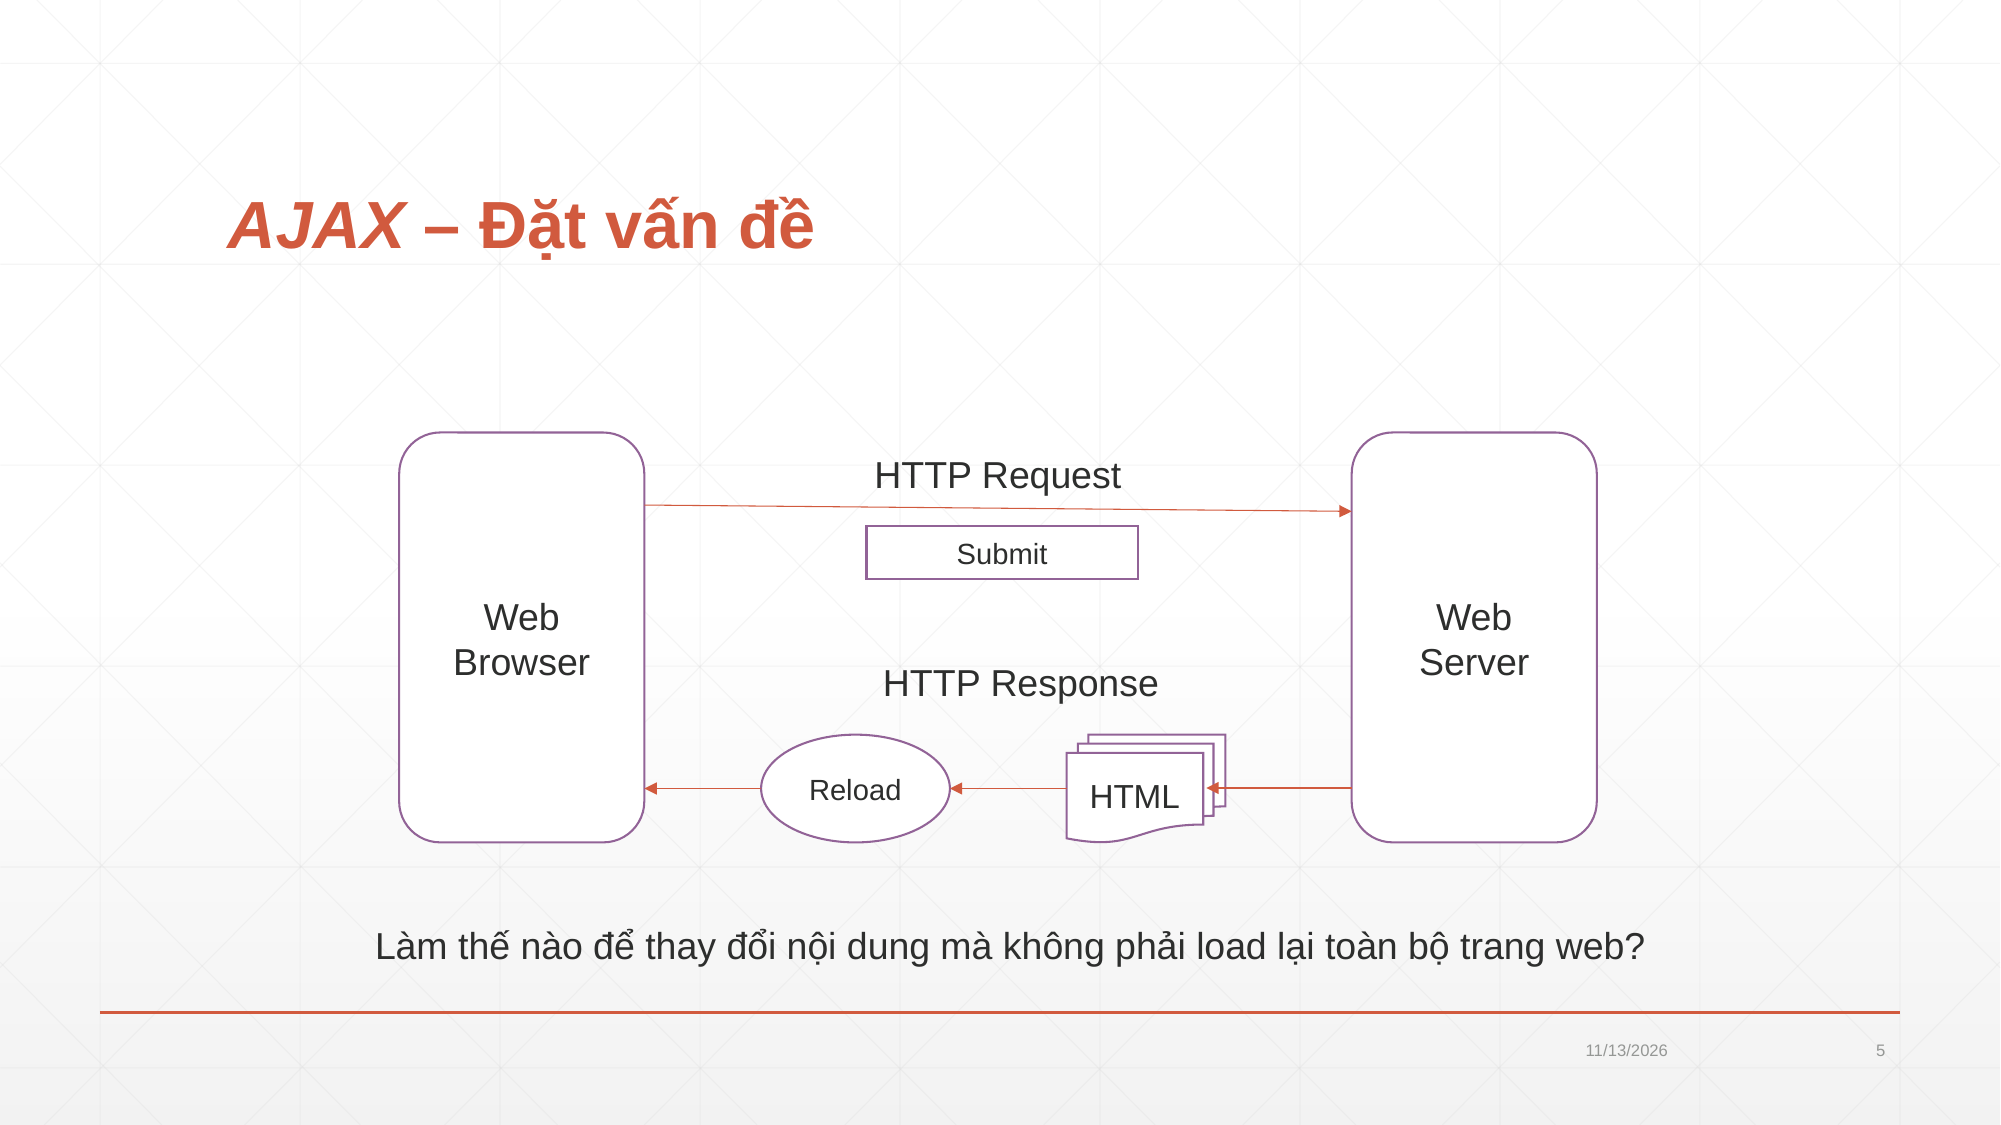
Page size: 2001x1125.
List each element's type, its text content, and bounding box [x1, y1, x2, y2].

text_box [644, 505, 1352, 512]
text_box Submit [865, 525, 1139, 580]
title AJAX – Đặt vấn đề [212, 82, 1788, 271]
text_box HTML [1065, 733, 1227, 844]
text_box Làm thế nào để thay đổi nội dung mà không phải load lại toàn bộ trang web? [360, 914, 1661, 975]
text_box Reload [760, 733, 951, 844]
text_box HTTP Request [859, 443, 1137, 504]
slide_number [1524, 1031, 1684, 1069]
text_box HTTP Response [868, 651, 1174, 712]
text_box Web Server [1350, 431, 1598, 844]
text_box Web Browser [398, 431, 646, 844]
slide_number 5 [1749, 1031, 1901, 1069]
